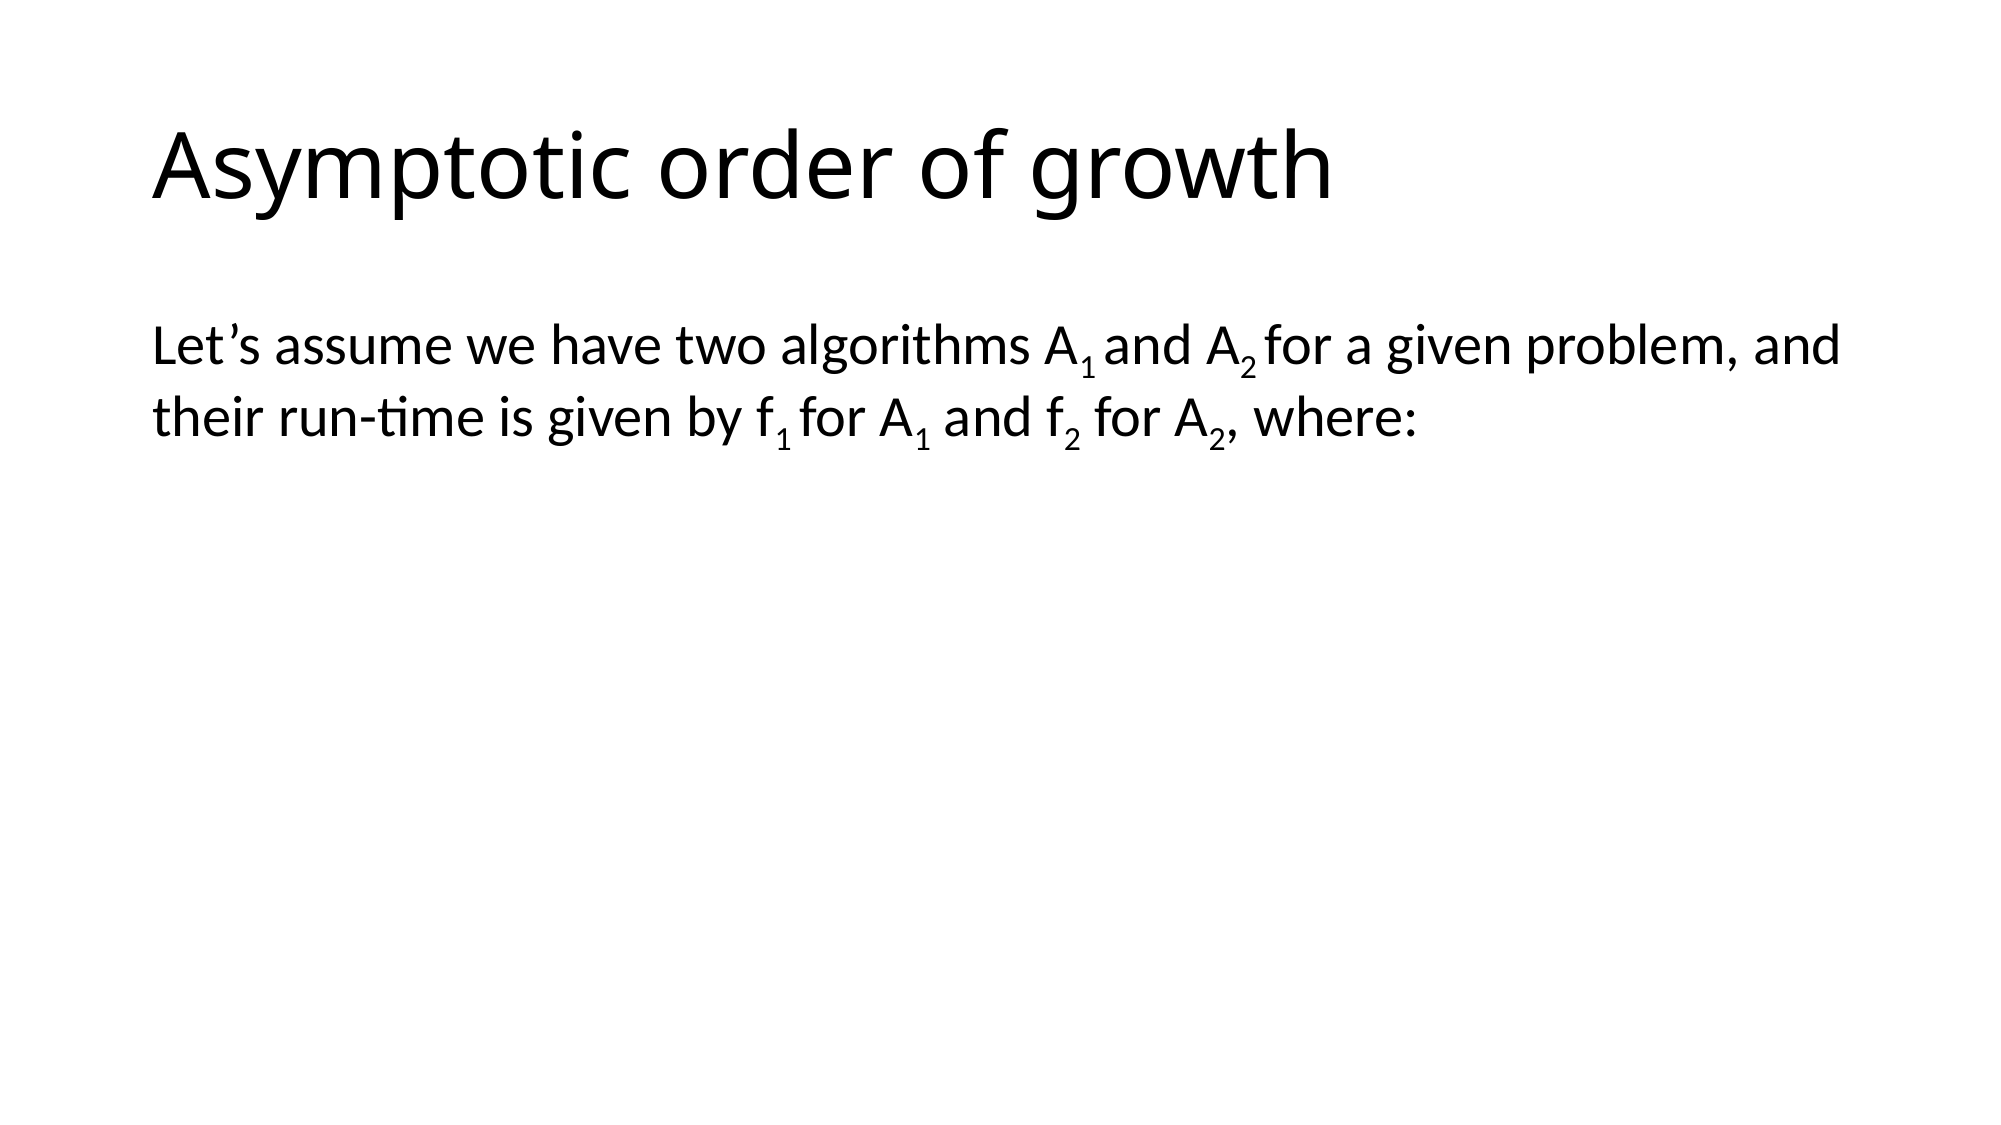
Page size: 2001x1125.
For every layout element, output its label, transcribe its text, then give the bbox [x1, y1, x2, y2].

title Asymptotic order of growth [137, 59, 1863, 278]
